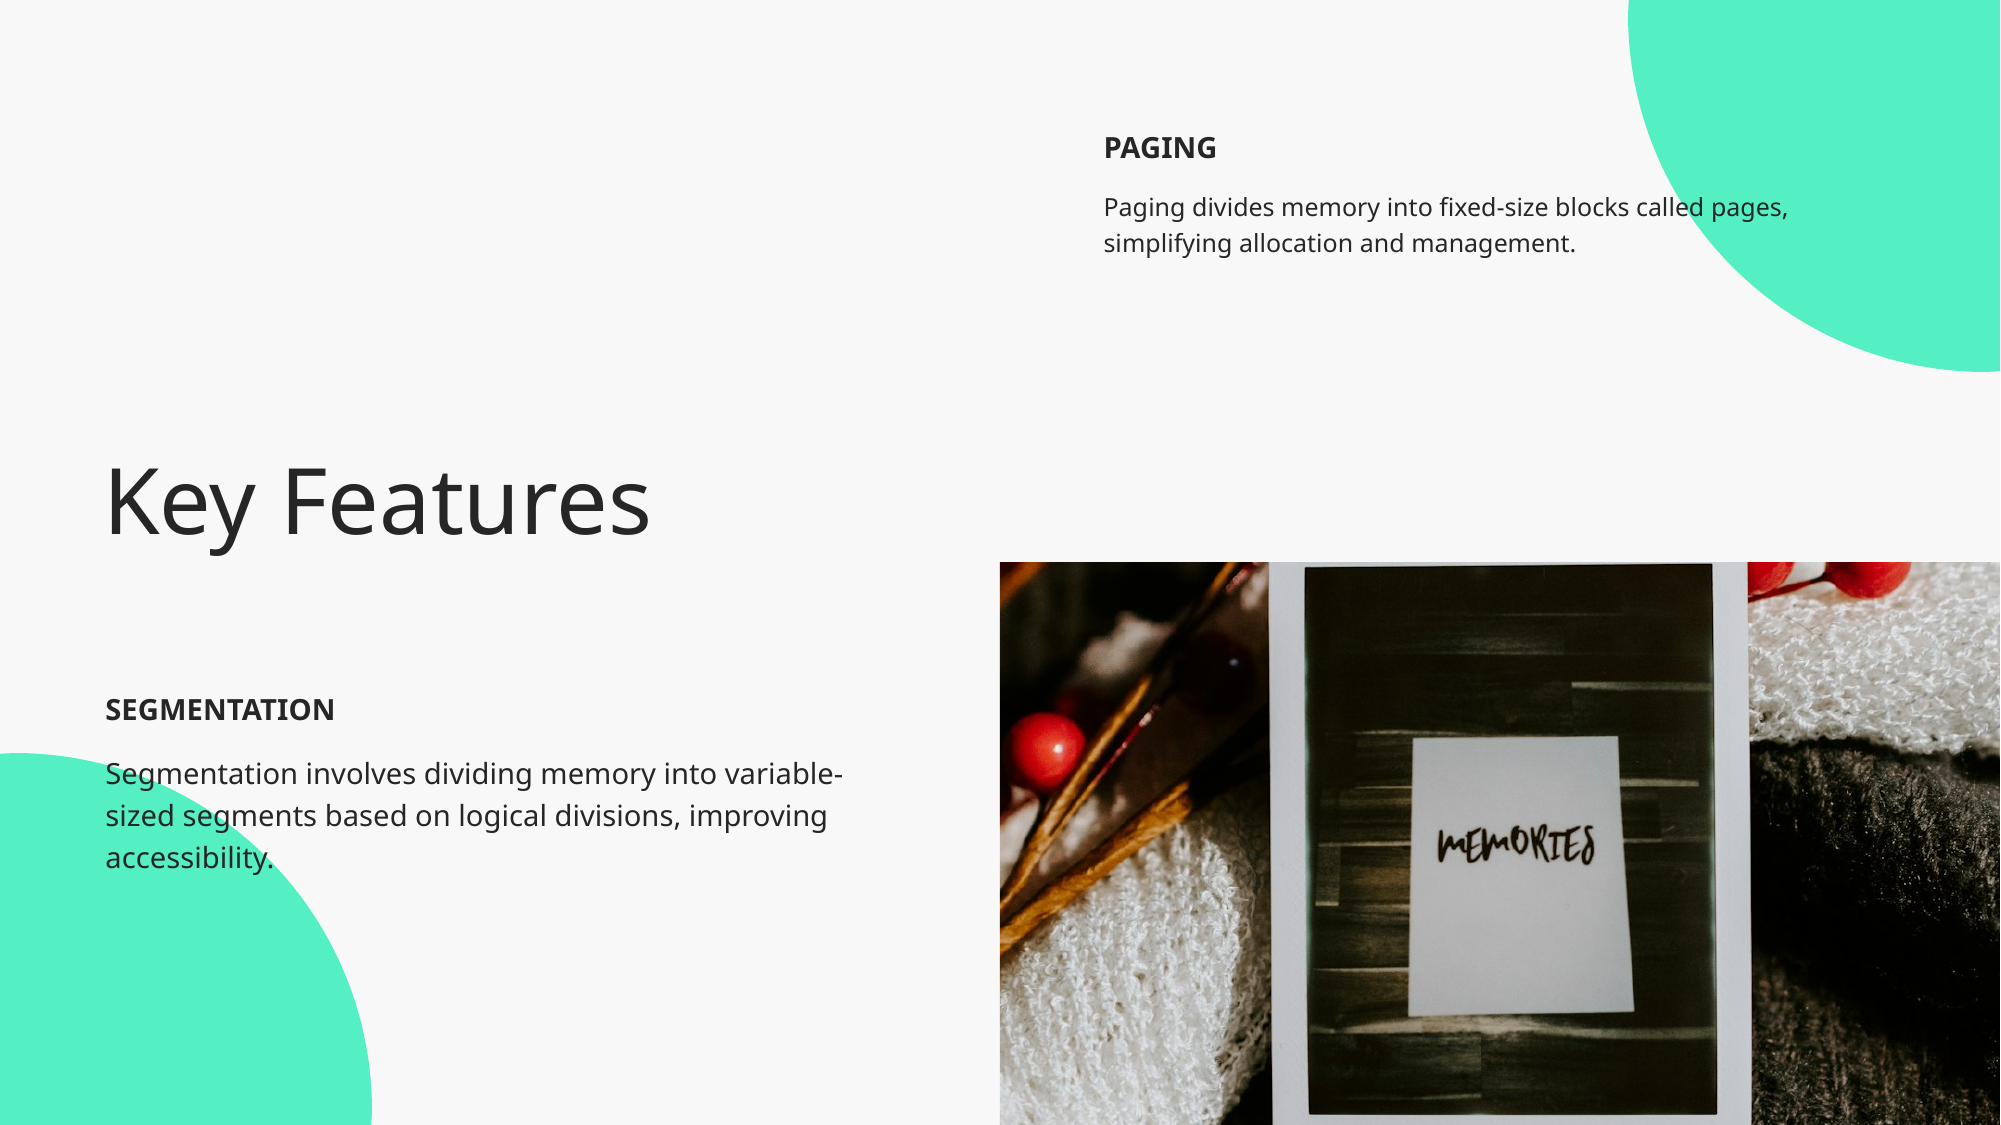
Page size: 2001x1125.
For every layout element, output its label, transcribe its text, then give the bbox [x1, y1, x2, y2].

list PAGING [1088, 114, 1910, 174]
title Key Features [88, 89, 998, 562]
list Segmentation involves dividing memory into variable-sized segments based on logical divisions, improving accessibility. [90, 740, 913, 1035]
list Paging divides memory into fixed-size blocks called pages, simplifying allocation and management. [1088, 177, 1911, 472]
picture [999, 562, 2000, 1125]
list SEGMENTATION [90, 676, 912, 736]
